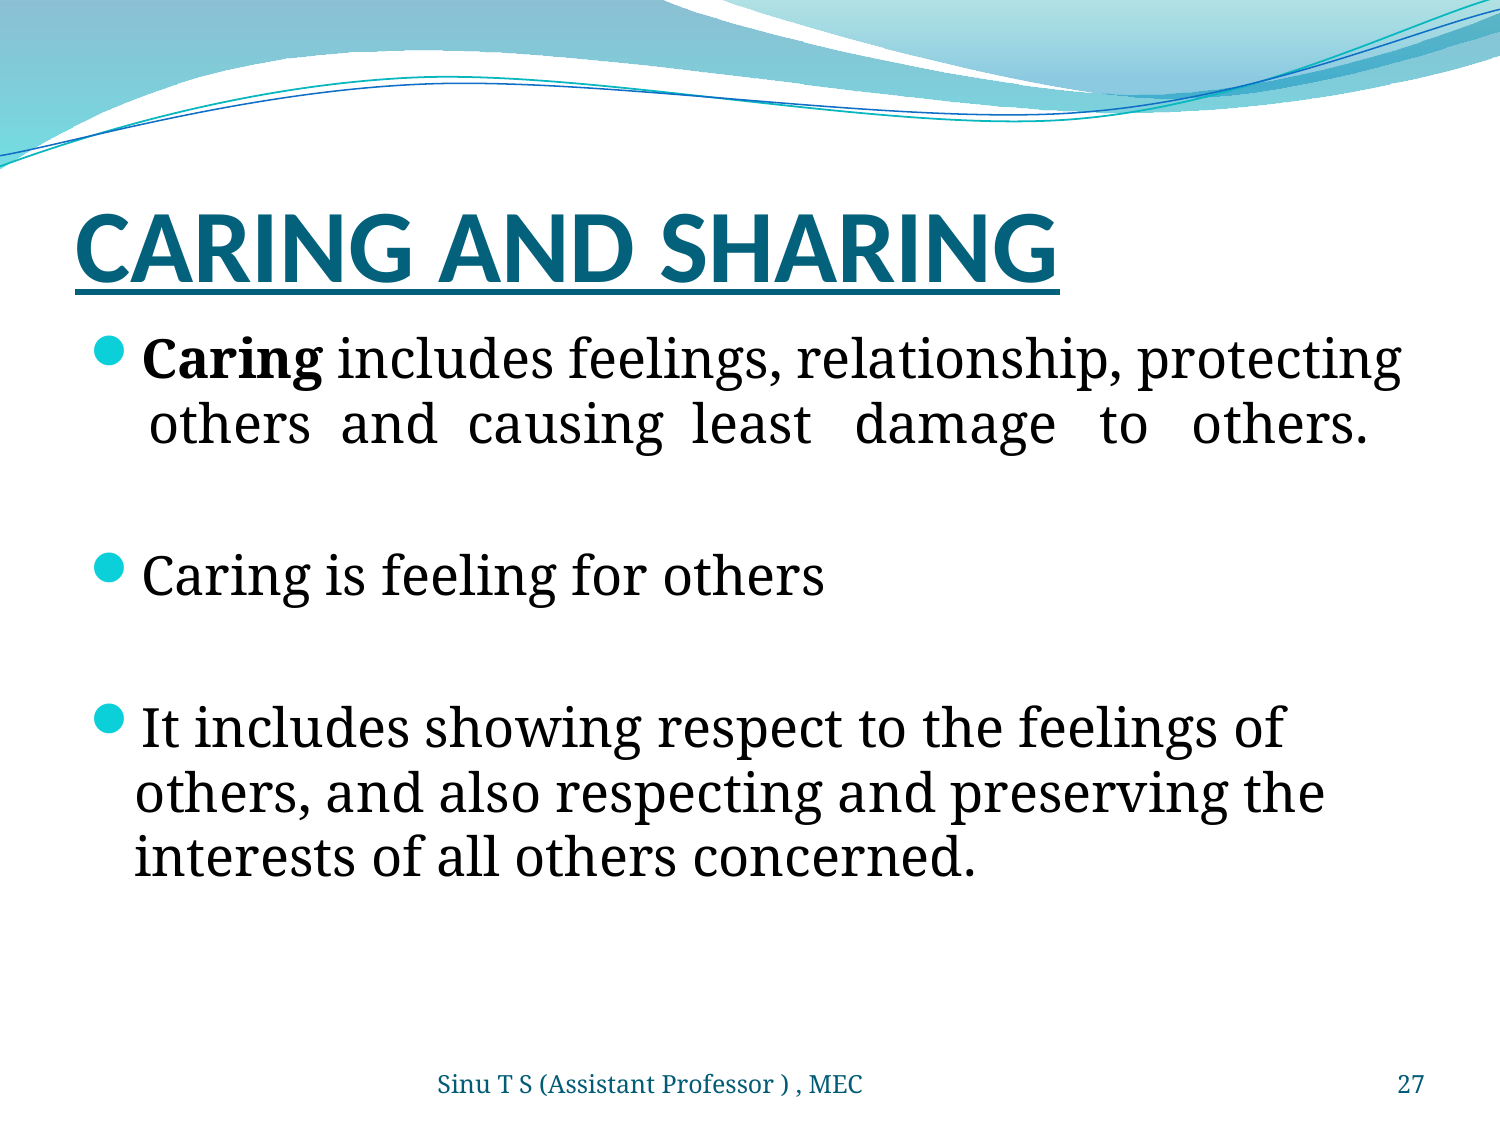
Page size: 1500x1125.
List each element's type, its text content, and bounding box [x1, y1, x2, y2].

title CARING AND SHARING [75, 115, 1425, 303]
footer Sinu T S (Assistant Professor ) , MEC [437, 1042, 988, 1103]
list Caring includes feelings, relationship, protecting others and causing least damage to others. Caring is feeling for others It includes showing respect to the feelings of others, and also respecting and preserving the interests of all others concerned. [75, 317, 1425, 1038]
slide_number 27 [1299, 1042, 1425, 1103]
